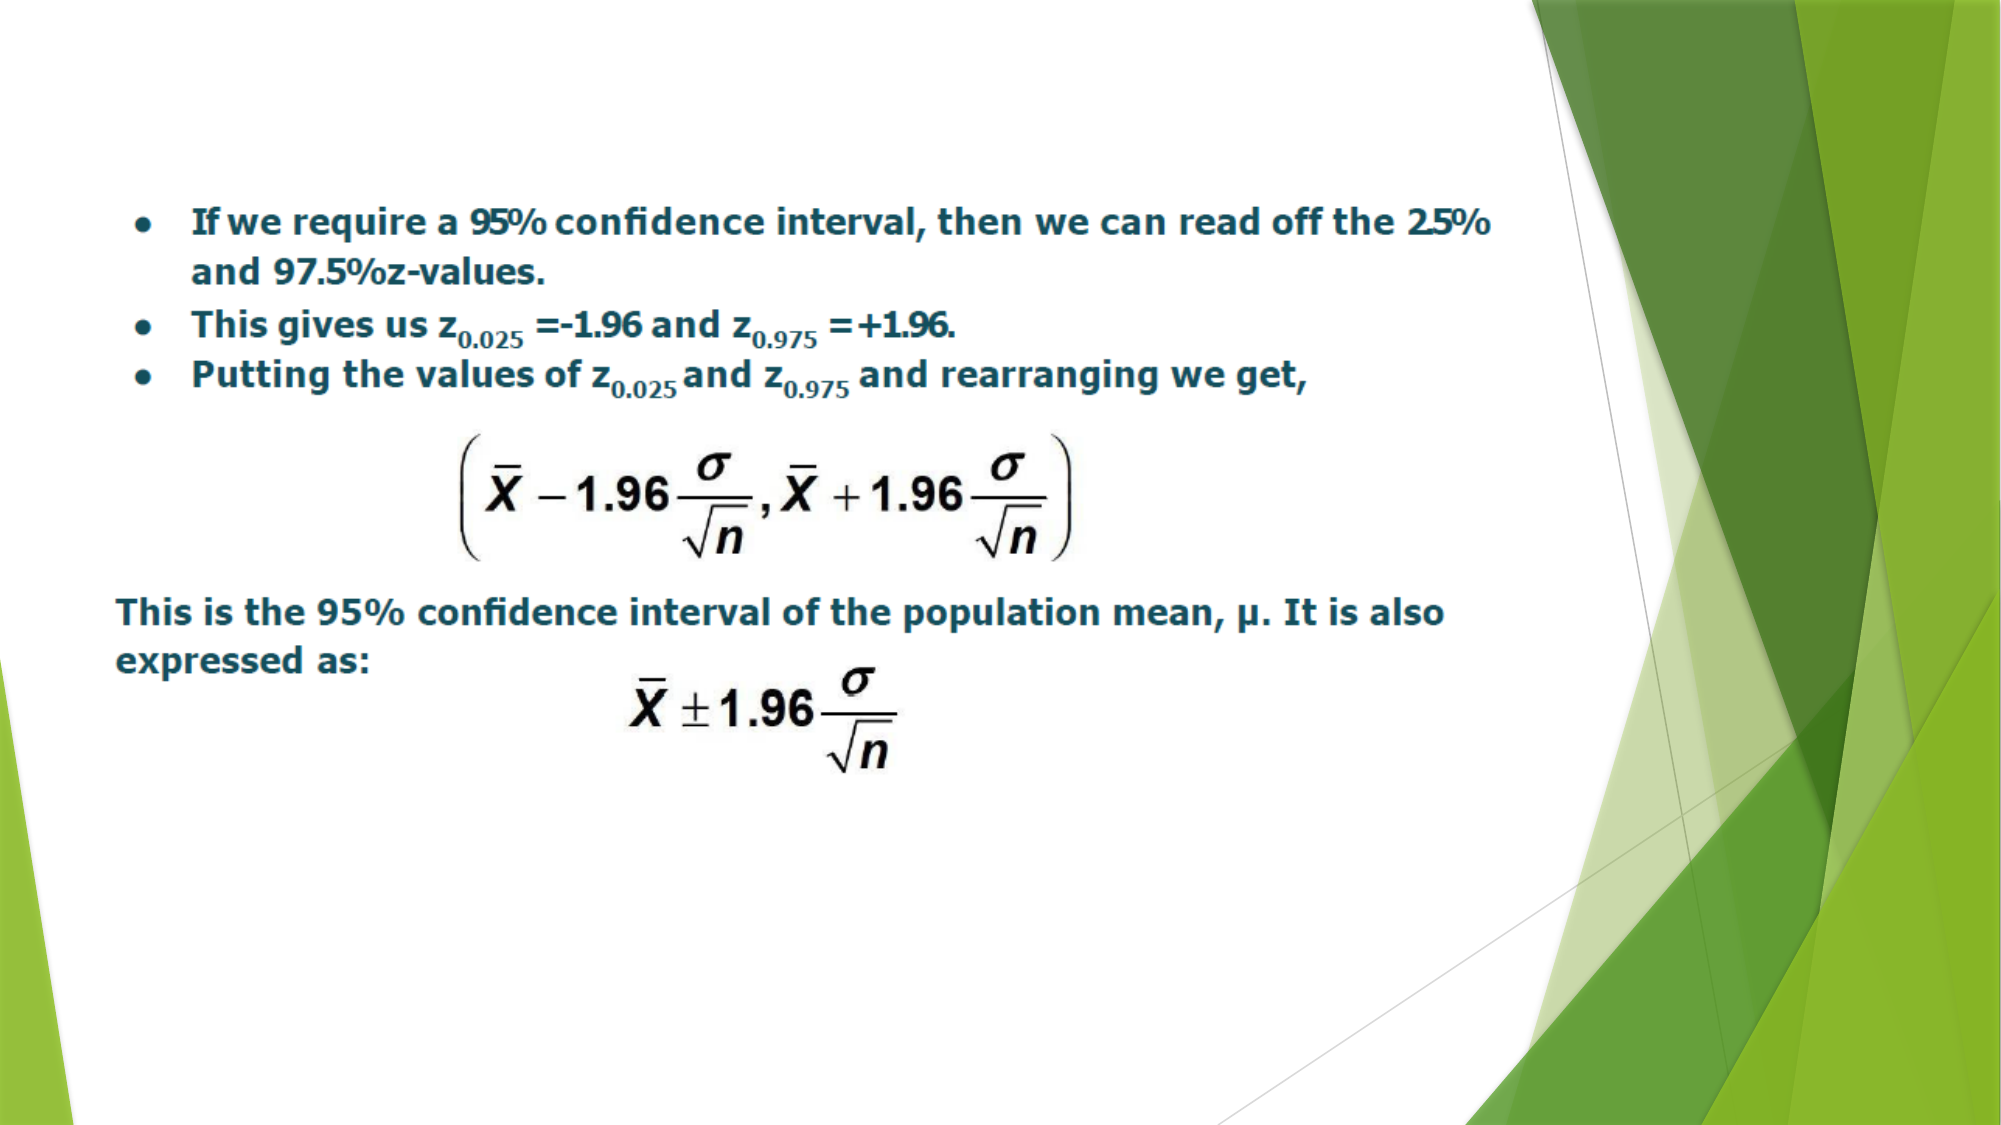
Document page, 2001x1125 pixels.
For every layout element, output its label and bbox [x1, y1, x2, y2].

list [107, 193, 1519, 796]
